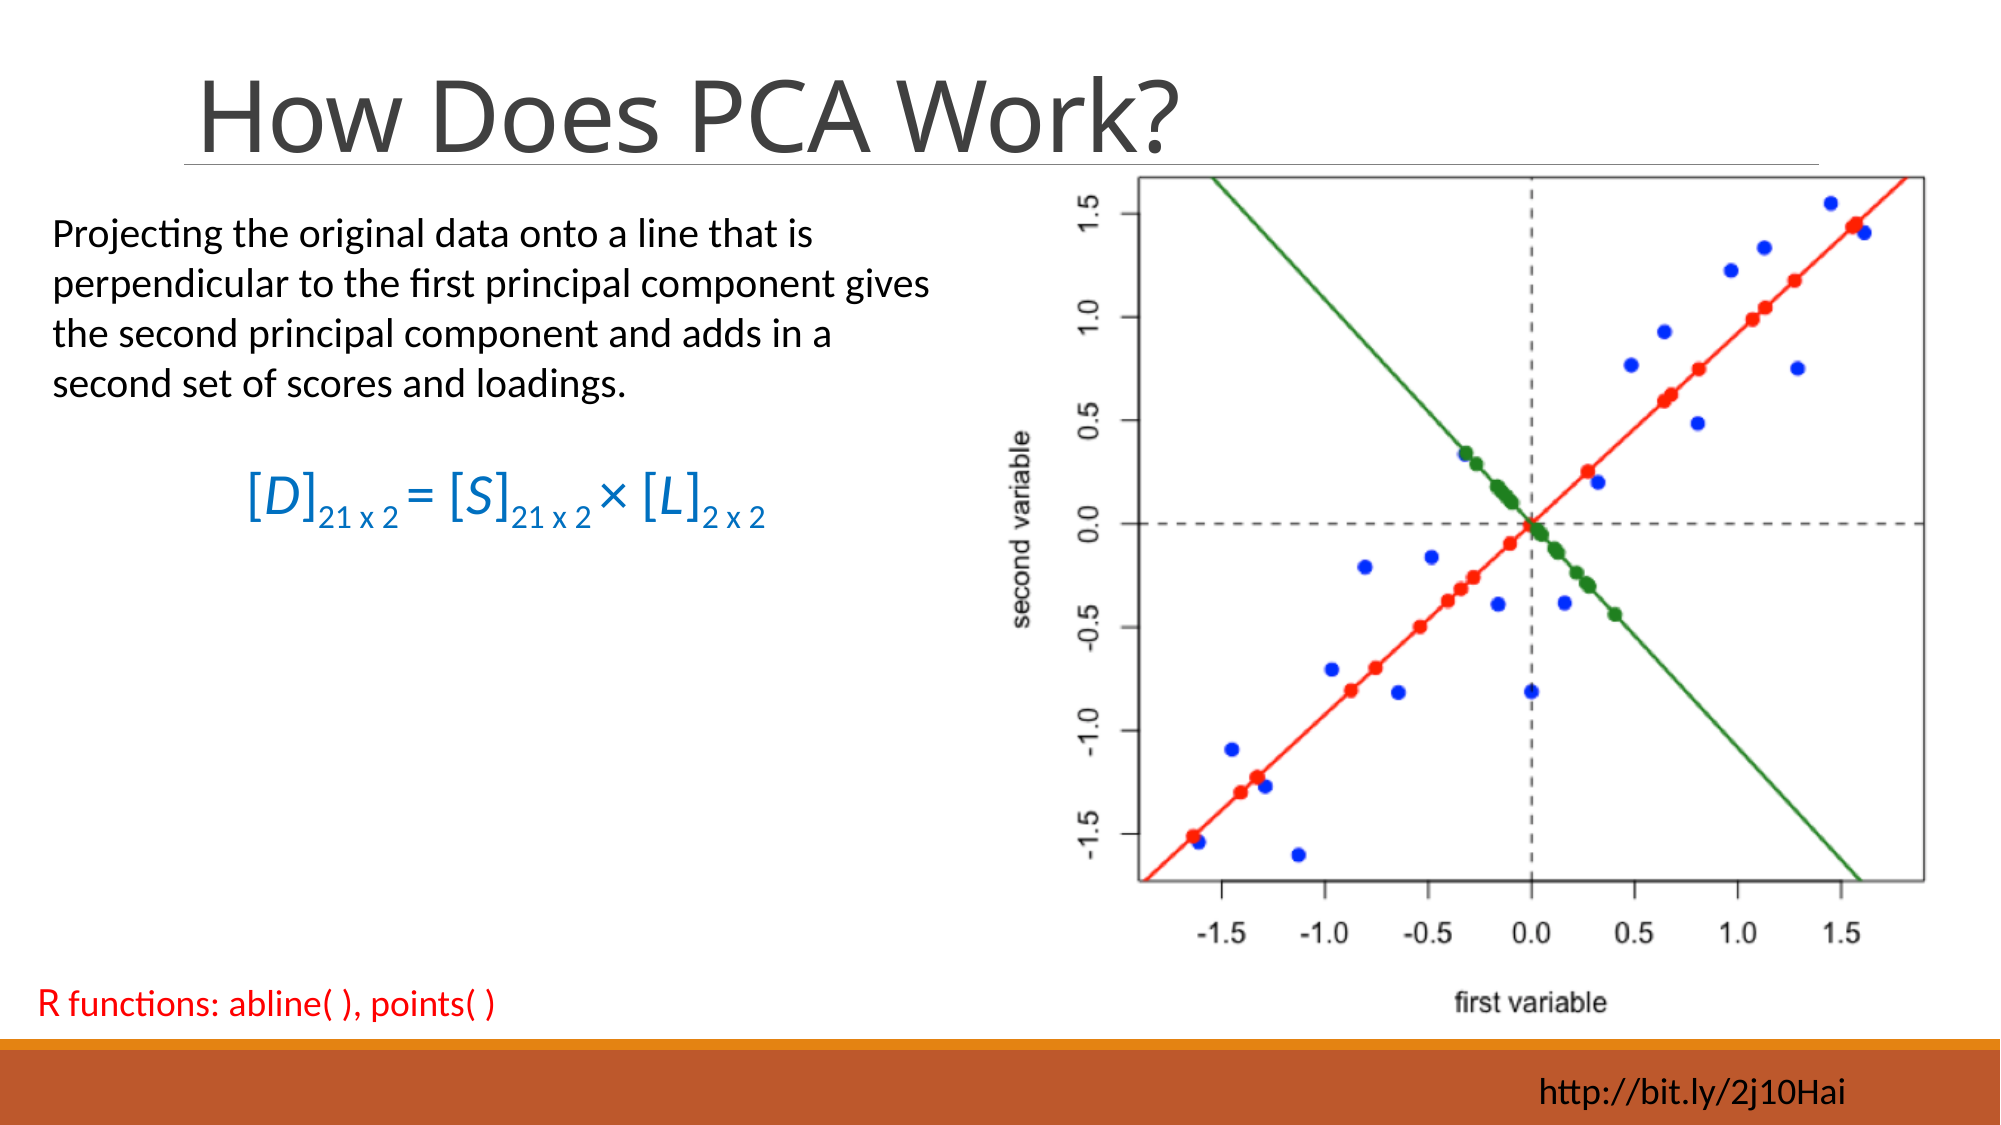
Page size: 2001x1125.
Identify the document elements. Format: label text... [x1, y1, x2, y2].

text_box http://bit.ly/2j10Hai [1523, 1059, 1862, 1120]
text_box Projecting the original data onto a line that is perpendicular to the first principal component gives the second principal component and adds in a second set of scores and loadings. [D]21 x 2 = [S]21 x 2 × [L]2 x 2 [37, 198, 976, 543]
picture [1001, 168, 1957, 1037]
text_box R functions: abline( ), points( ) [20, 971, 998, 1032]
title How Does PCA Work? [180, 47, 1830, 181]
